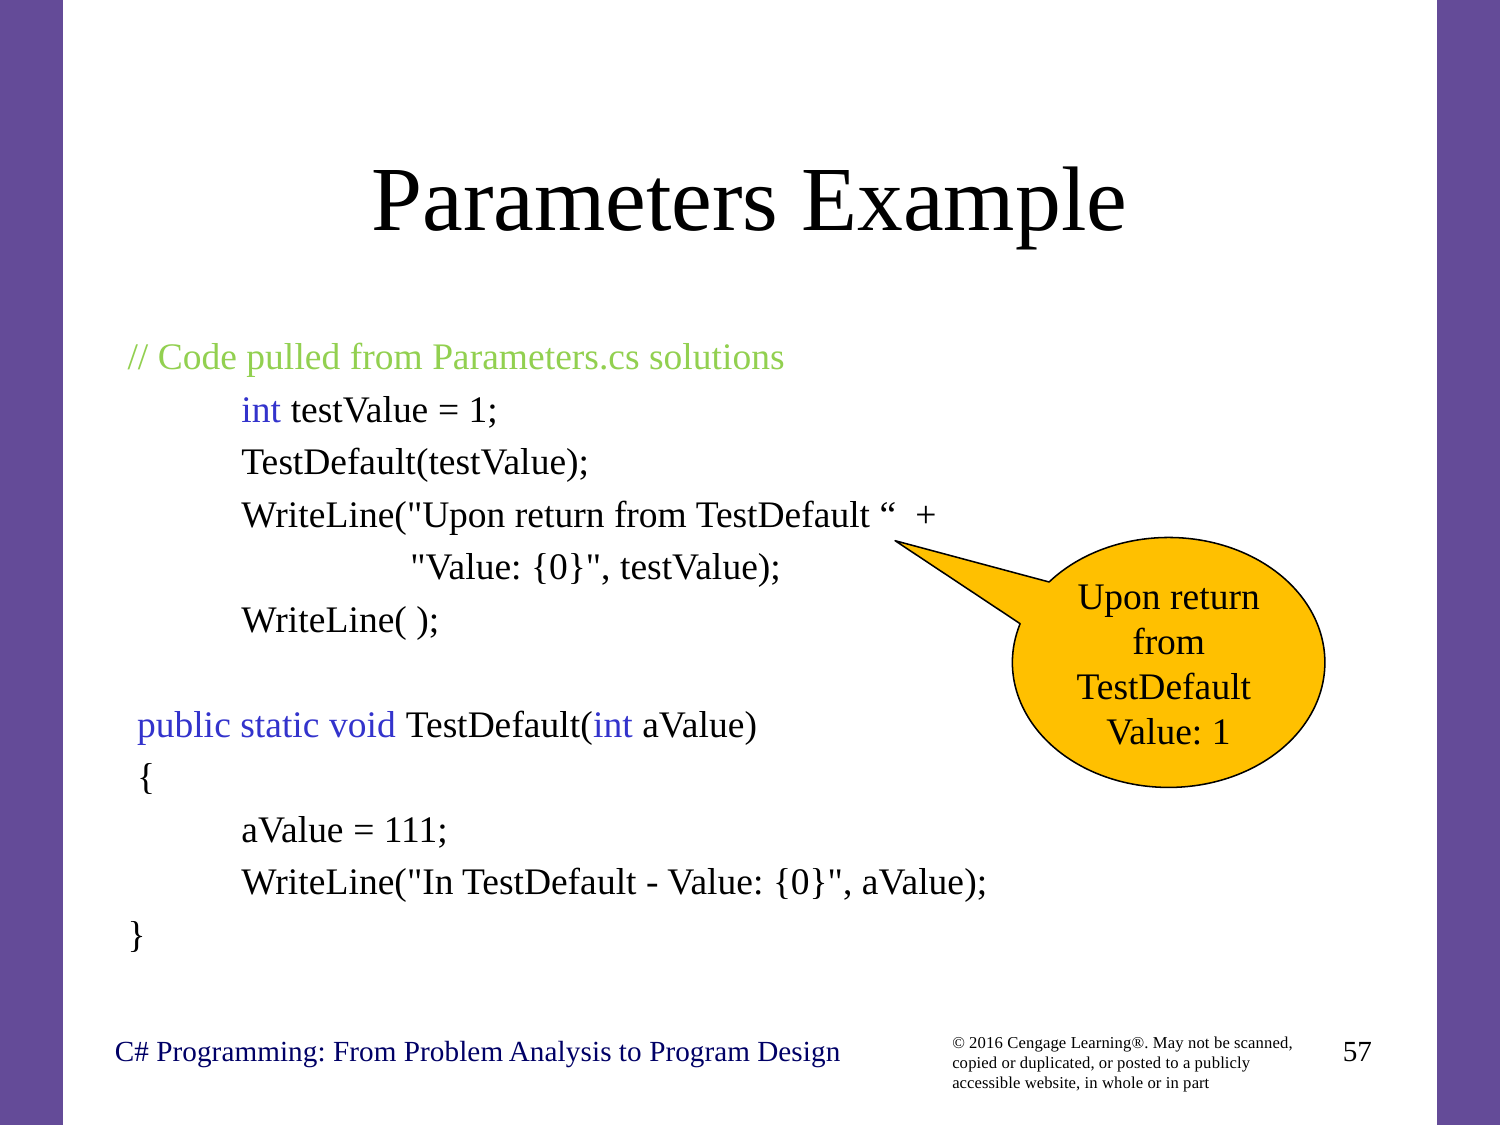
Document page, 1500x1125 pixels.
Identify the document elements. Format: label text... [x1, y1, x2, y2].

footer C# Programming: From Problem Analysis to Program Design [99, 1024, 988, 1101]
slide_number 57 [1074, 1024, 1388, 1101]
list // Code pulled from Parameters.cs solutions int testValue = 1; TestDefault(testValue); WriteLine("Upon return from TestDefault “ + "Value: {0}", testValue); WriteLine( ); public static void TestDefault(int aValue) { aValue = 111; WriteLine("In TestDefault - Value: {0}", aValue); } [112, 324, 1388, 1000]
title Parameters Example [112, 99, 1388, 288]
picture [1437, 0, 1500, 1125]
picture [0, 0, 63, 1125]
text_box Upon return from TestDefault Value: 1 [893, 535, 1327, 790]
